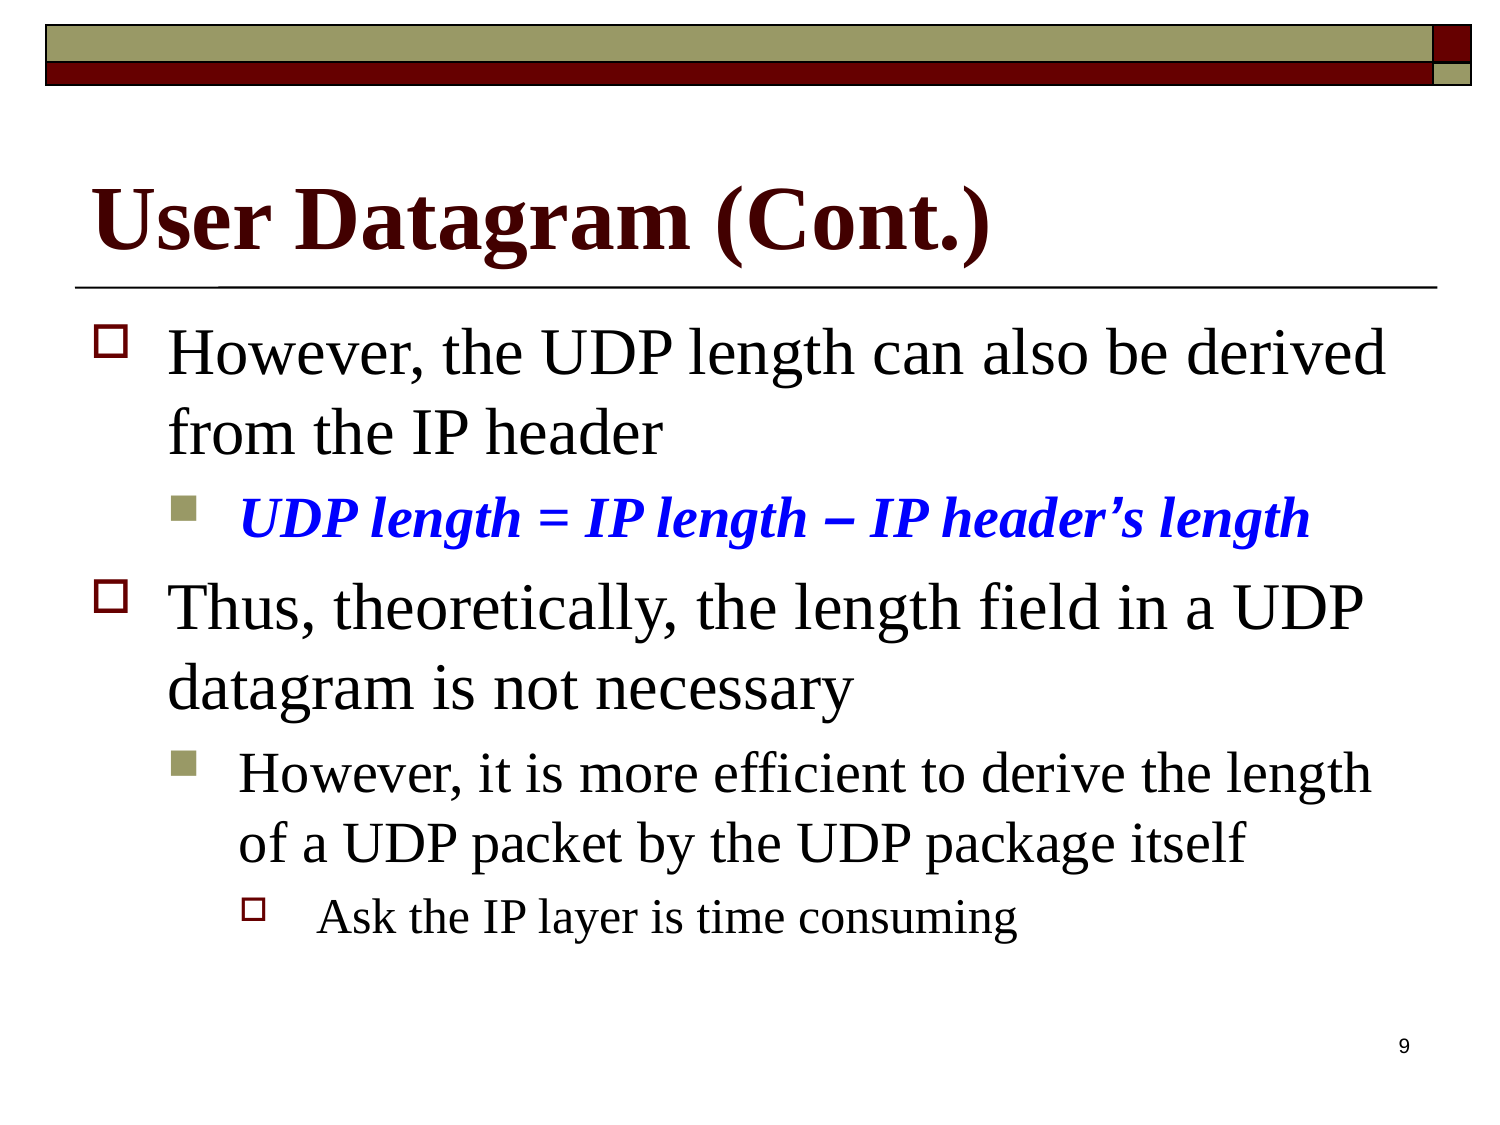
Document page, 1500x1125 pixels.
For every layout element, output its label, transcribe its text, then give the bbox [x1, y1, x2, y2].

list However, the UDP length can also be derived from the IP header UDP length = IP length – IP header’s length Thus, theoretically, the length field in a UDP datagram is not necessary However, it is more efficient to derive the length of a UDP packet by the UDP package itself Ask the IP layer is time consuming [74, 299, 1426, 1006]
slide_number 9 [1112, 1024, 1426, 1101]
title User Datagram (Cont.) [74, 87, 1426, 276]
